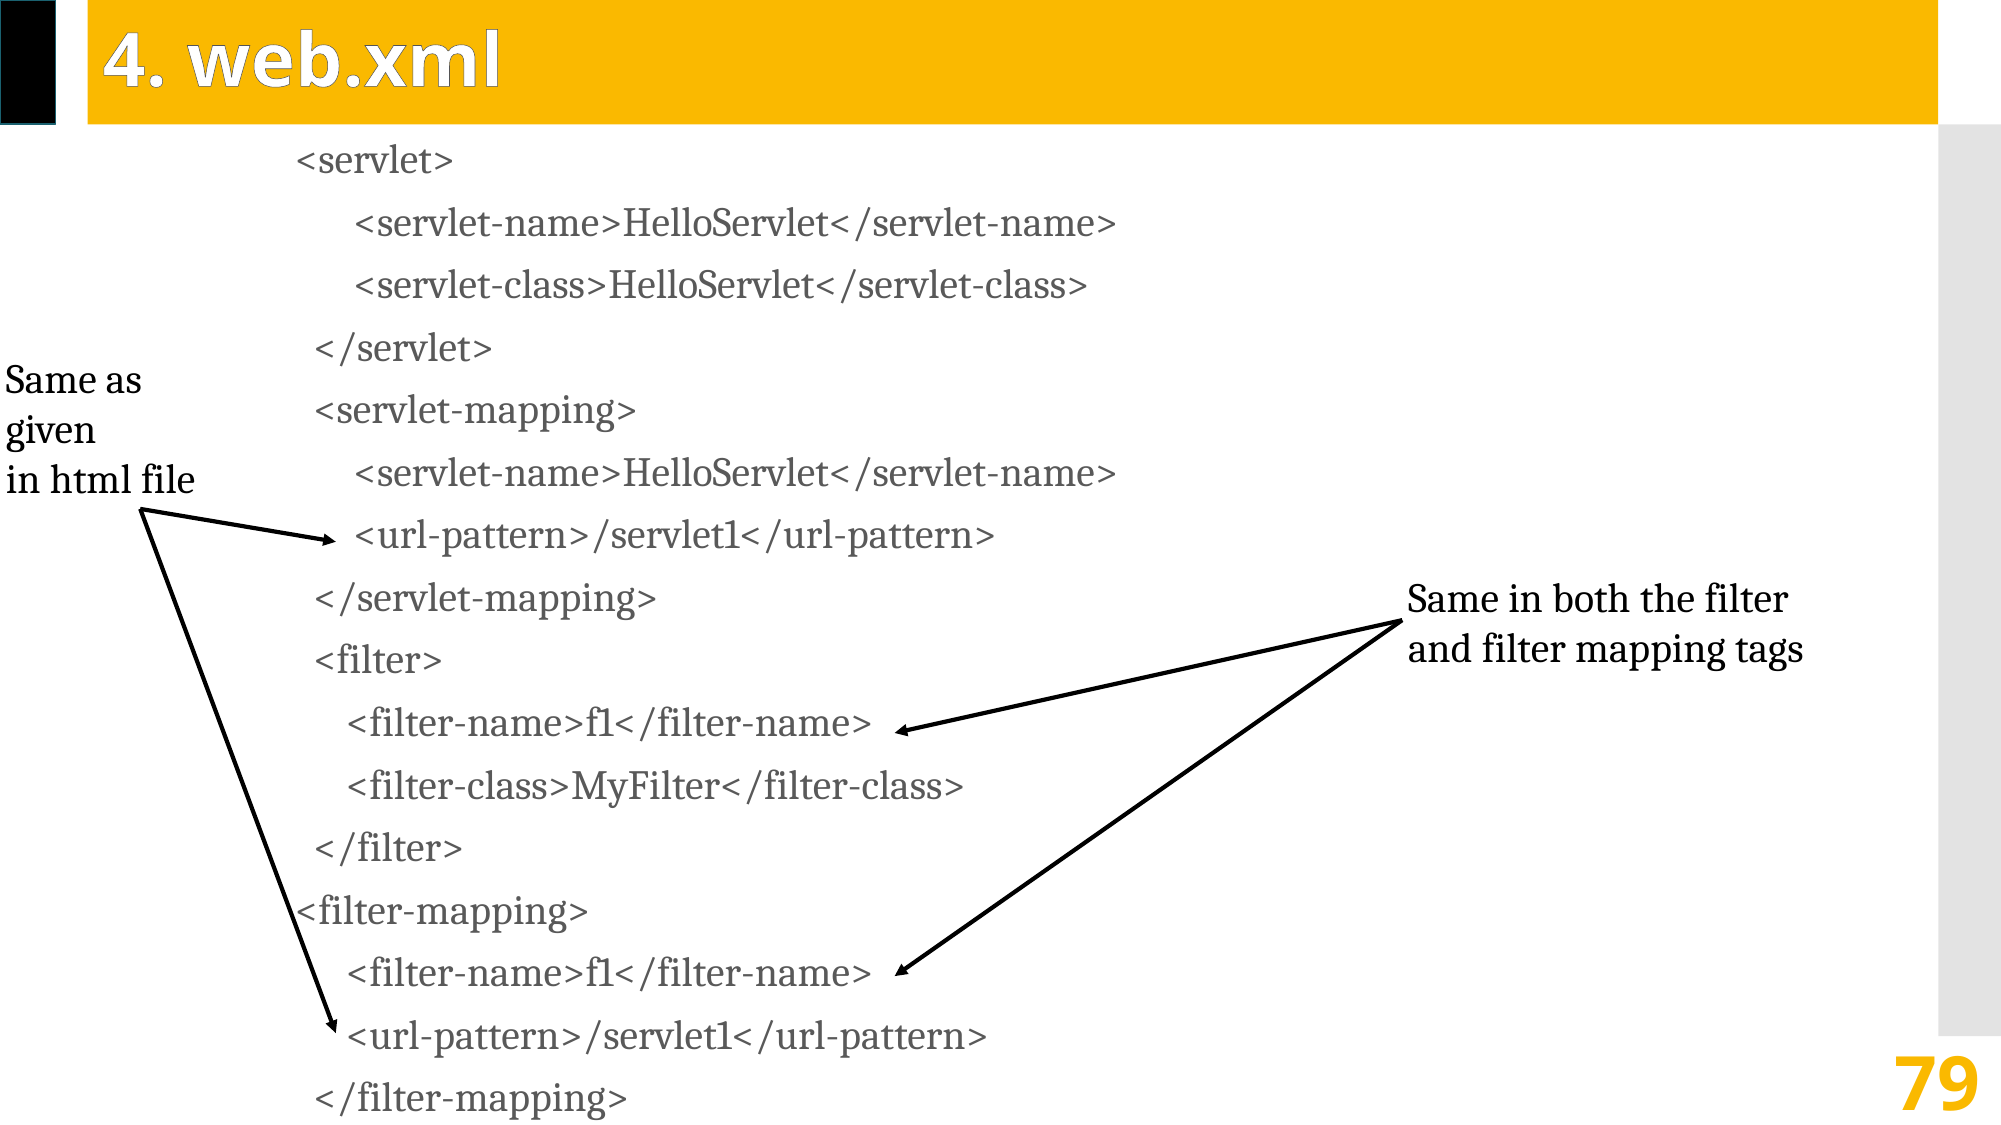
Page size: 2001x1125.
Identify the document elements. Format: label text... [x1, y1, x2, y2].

text_box [140, 508, 338, 1034]
text_box [894, 620, 1403, 977]
text_box <servlet> <servlet-name>HelloServlet</servlet-name> <servlet-class>HelloServlet</servlet-class> </servlet> <servlet-mapping> <servlet-name>HelloServlet</servlet-name> <url-pattern>/servlet1</url-pattern> </servlet-mapping> <filter> <filter-name>f1</filter-name> <filter-class>MyFilter</filter-class> </filter> <filter-mapping> <filter-name>f1</filter-name> <url-pattern>/servlet1</url-pattern> </filter-mapping> [226, 124, 1910, 1117]
text_box [141, 508, 336, 546]
text_box Same in both the filter and filter mapping tags [1402, 564, 1870, 677]
title 4. web.xml [87, 0, 1939, 125]
text_box [894, 620, 1400, 737]
text_box Same as given in html file [0, 346, 227, 508]
slide_number 79 [1910, 1056, 1996, 1117]
